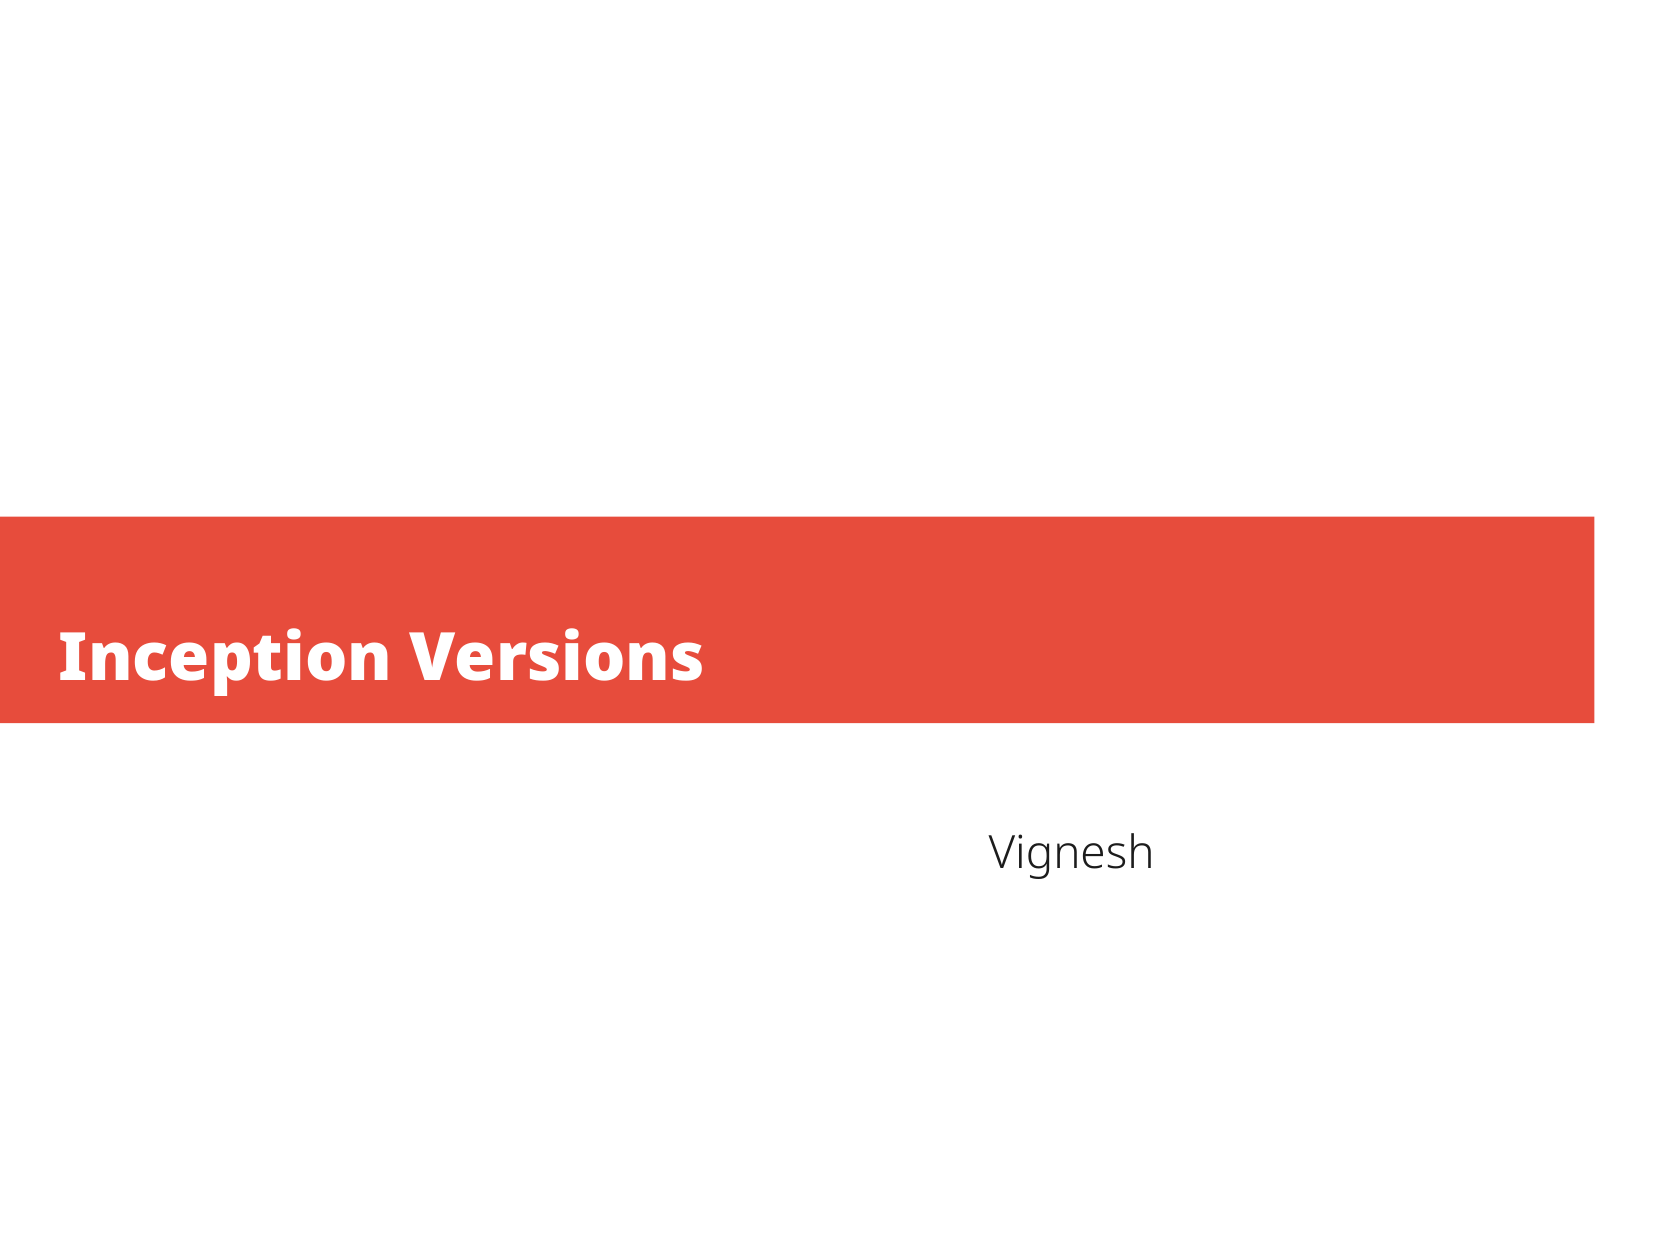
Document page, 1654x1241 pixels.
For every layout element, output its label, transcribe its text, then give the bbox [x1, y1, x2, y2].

text_box Vignesh [88, 767, 1595, 1181]
text_box Inception Versions [58, 546, 1595, 694]
